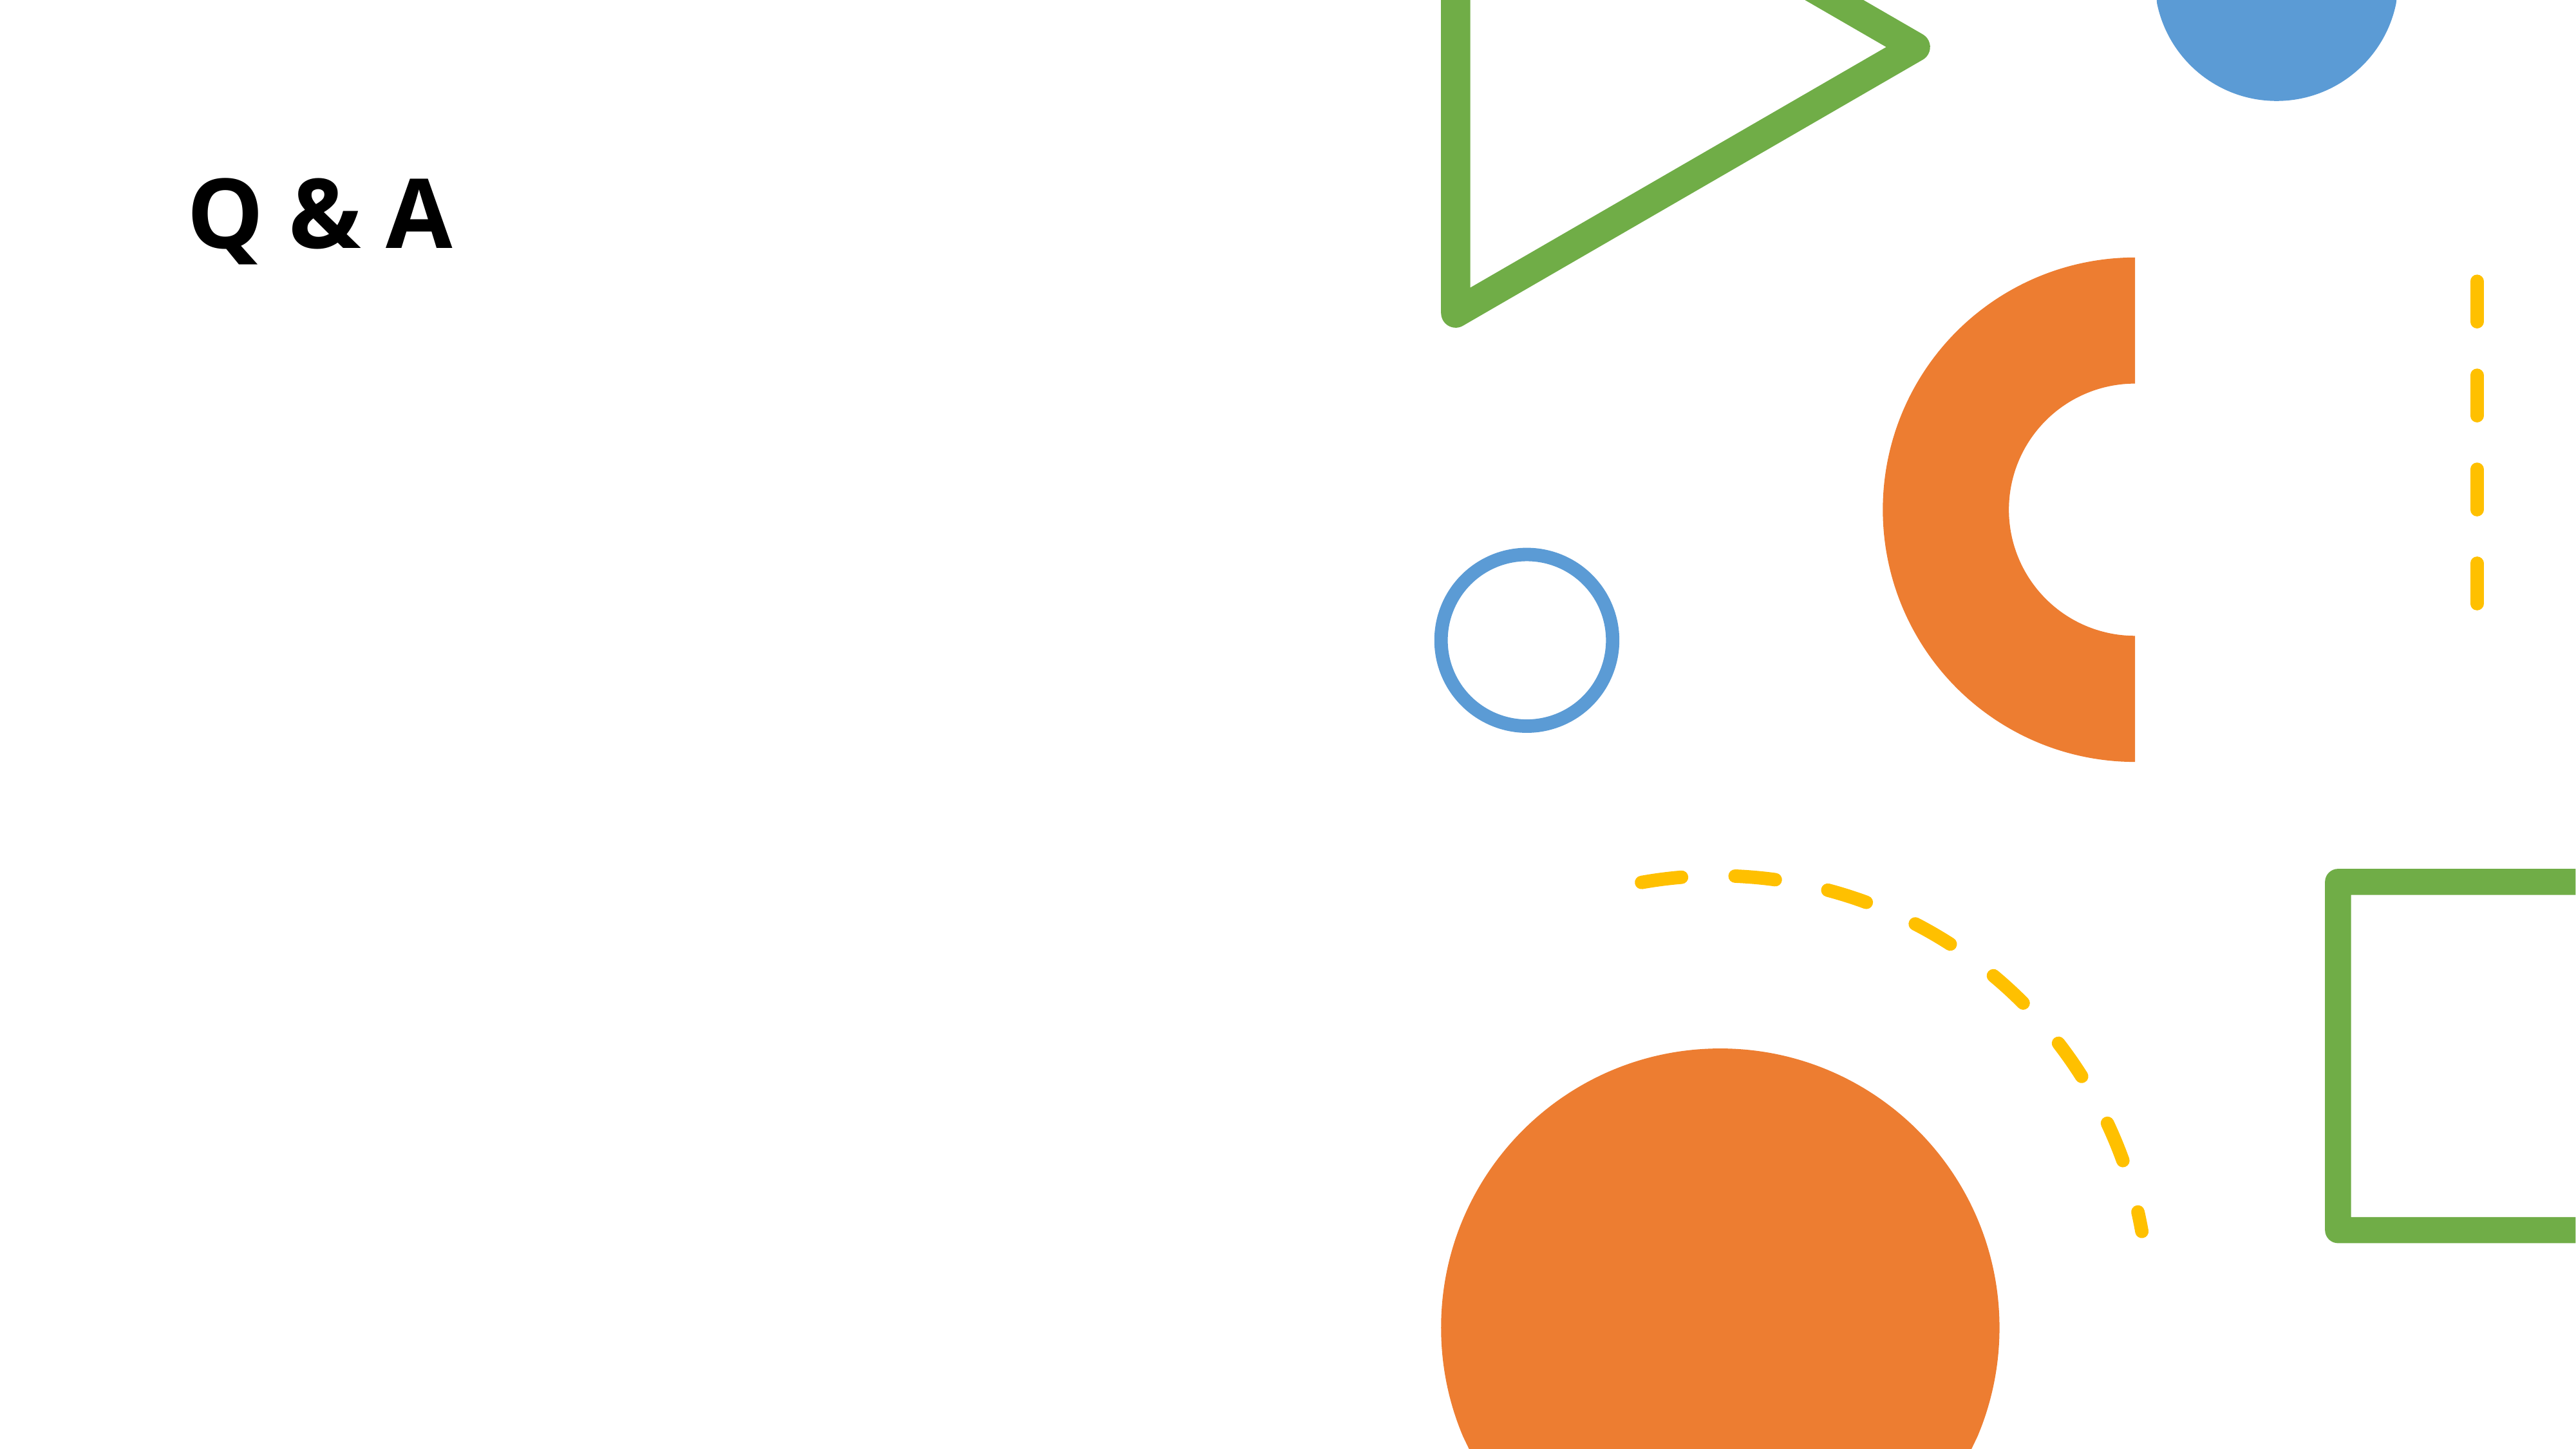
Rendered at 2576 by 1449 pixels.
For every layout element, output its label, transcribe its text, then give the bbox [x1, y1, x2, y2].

text_box [2156, 0, 2398, 102]
text_box [2325, 869, 2576, 1244]
text_box [1440, 553, 1613, 727]
text_box [1641, 875, 2143, 1258]
text_box [0, 0, 2576, 1449]
text_box [1882, 256, 2136, 763]
title Q & A [177, 77, 1351, 357]
text_box [1441, 0, 1930, 328]
text_box [1440, 1048, 2000, 1449]
